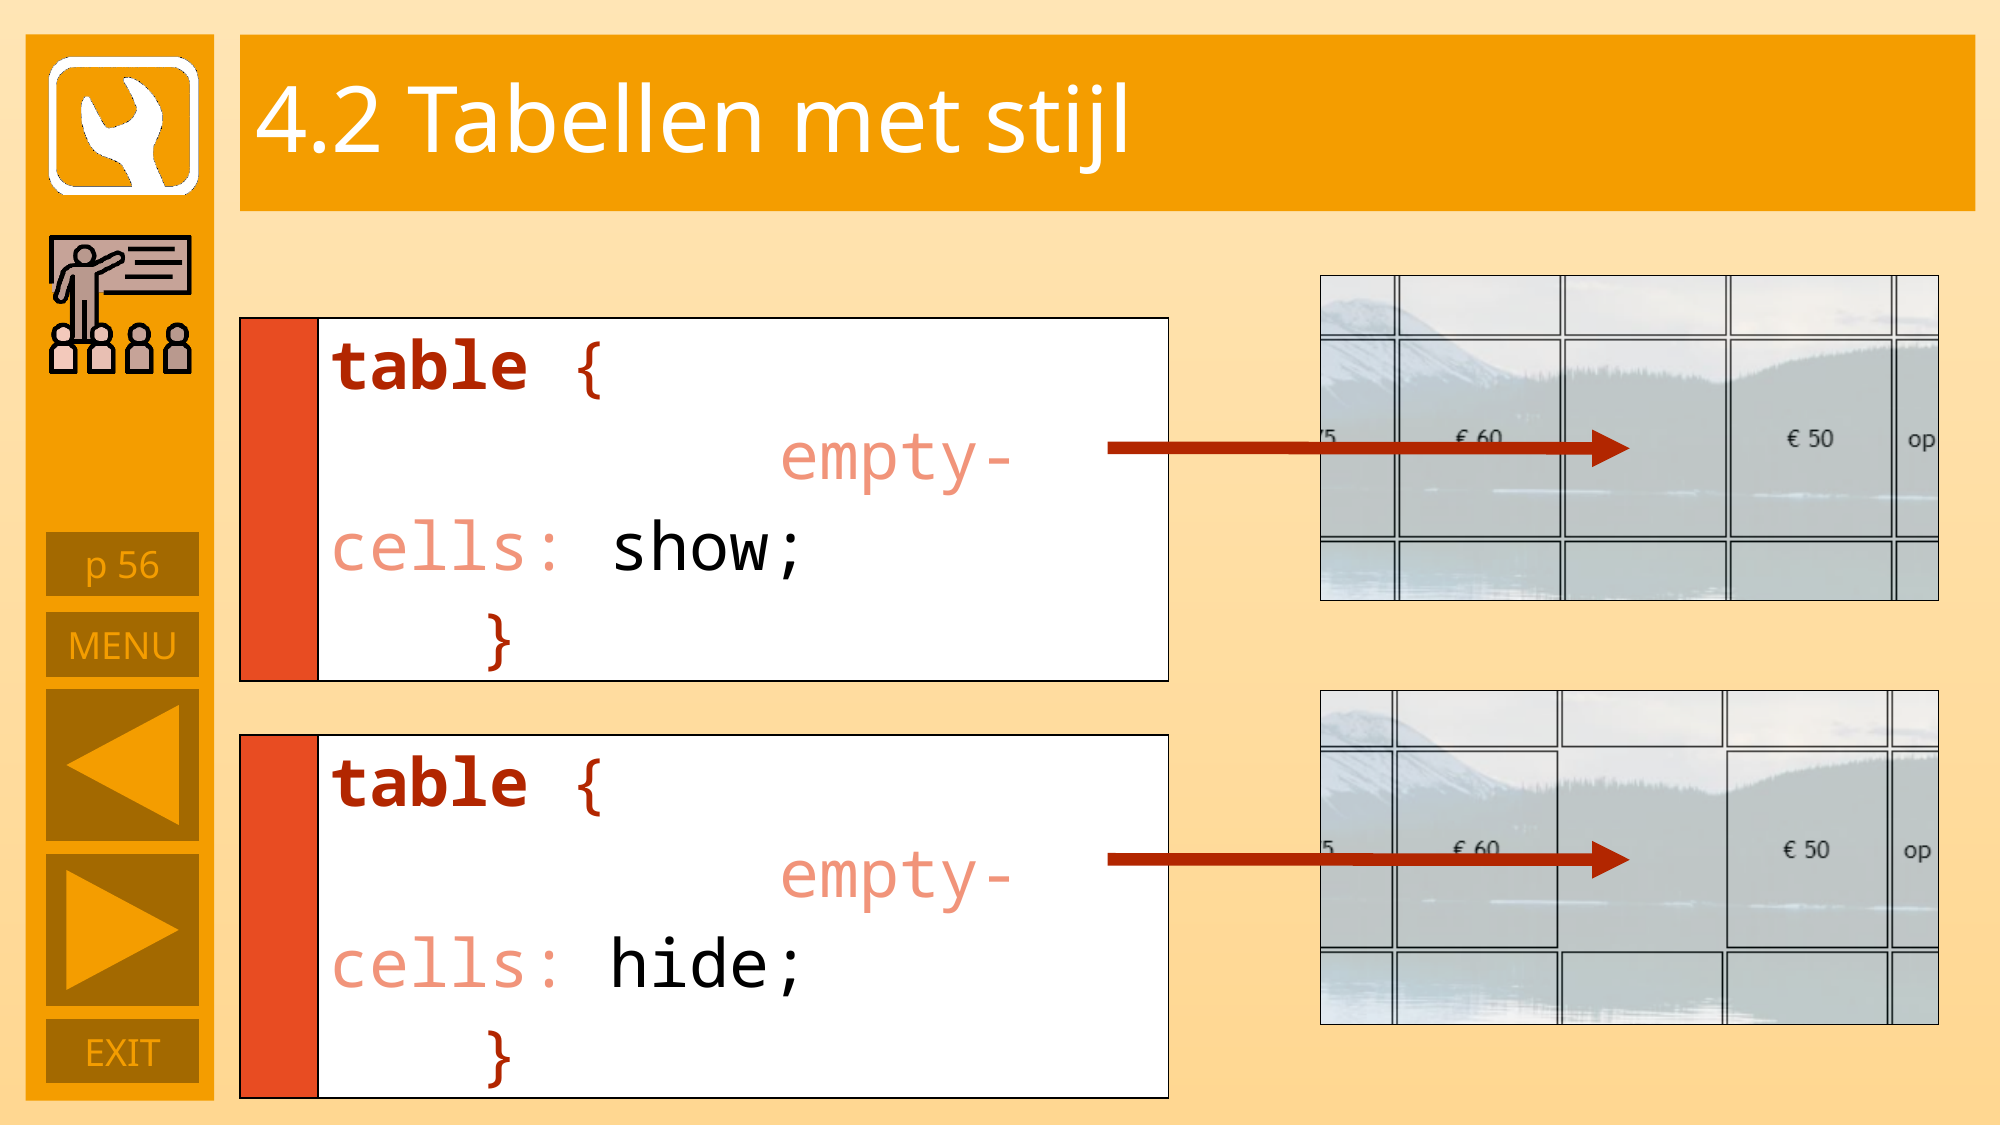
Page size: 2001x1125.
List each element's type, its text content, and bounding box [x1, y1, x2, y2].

text_box EXIT [46, 1019, 199, 1083]
picture [47, 55, 199, 195]
text_box [46, 689, 199, 841]
text_box [25, 33, 215, 1102]
picture [1320, 689, 1939, 1025]
text_box [64, 703, 180, 827]
table_header [241, 736, 317, 1097]
title 4.2 Tabellen met stijl [240, 34, 1976, 212]
text_box p 56 [46, 532, 199, 596]
picture [1320, 275, 1939, 601]
table_header table { empty-cells: hide; } [319, 736, 1168, 1097]
text_box [46, 854, 199, 1006]
picture [44, 230, 196, 378]
table_header table { empty-cells: show; } [319, 319, 1168, 680]
table_header [241, 319, 317, 680]
text_box MENU [46, 612, 199, 677]
text_box [65, 868, 181, 992]
